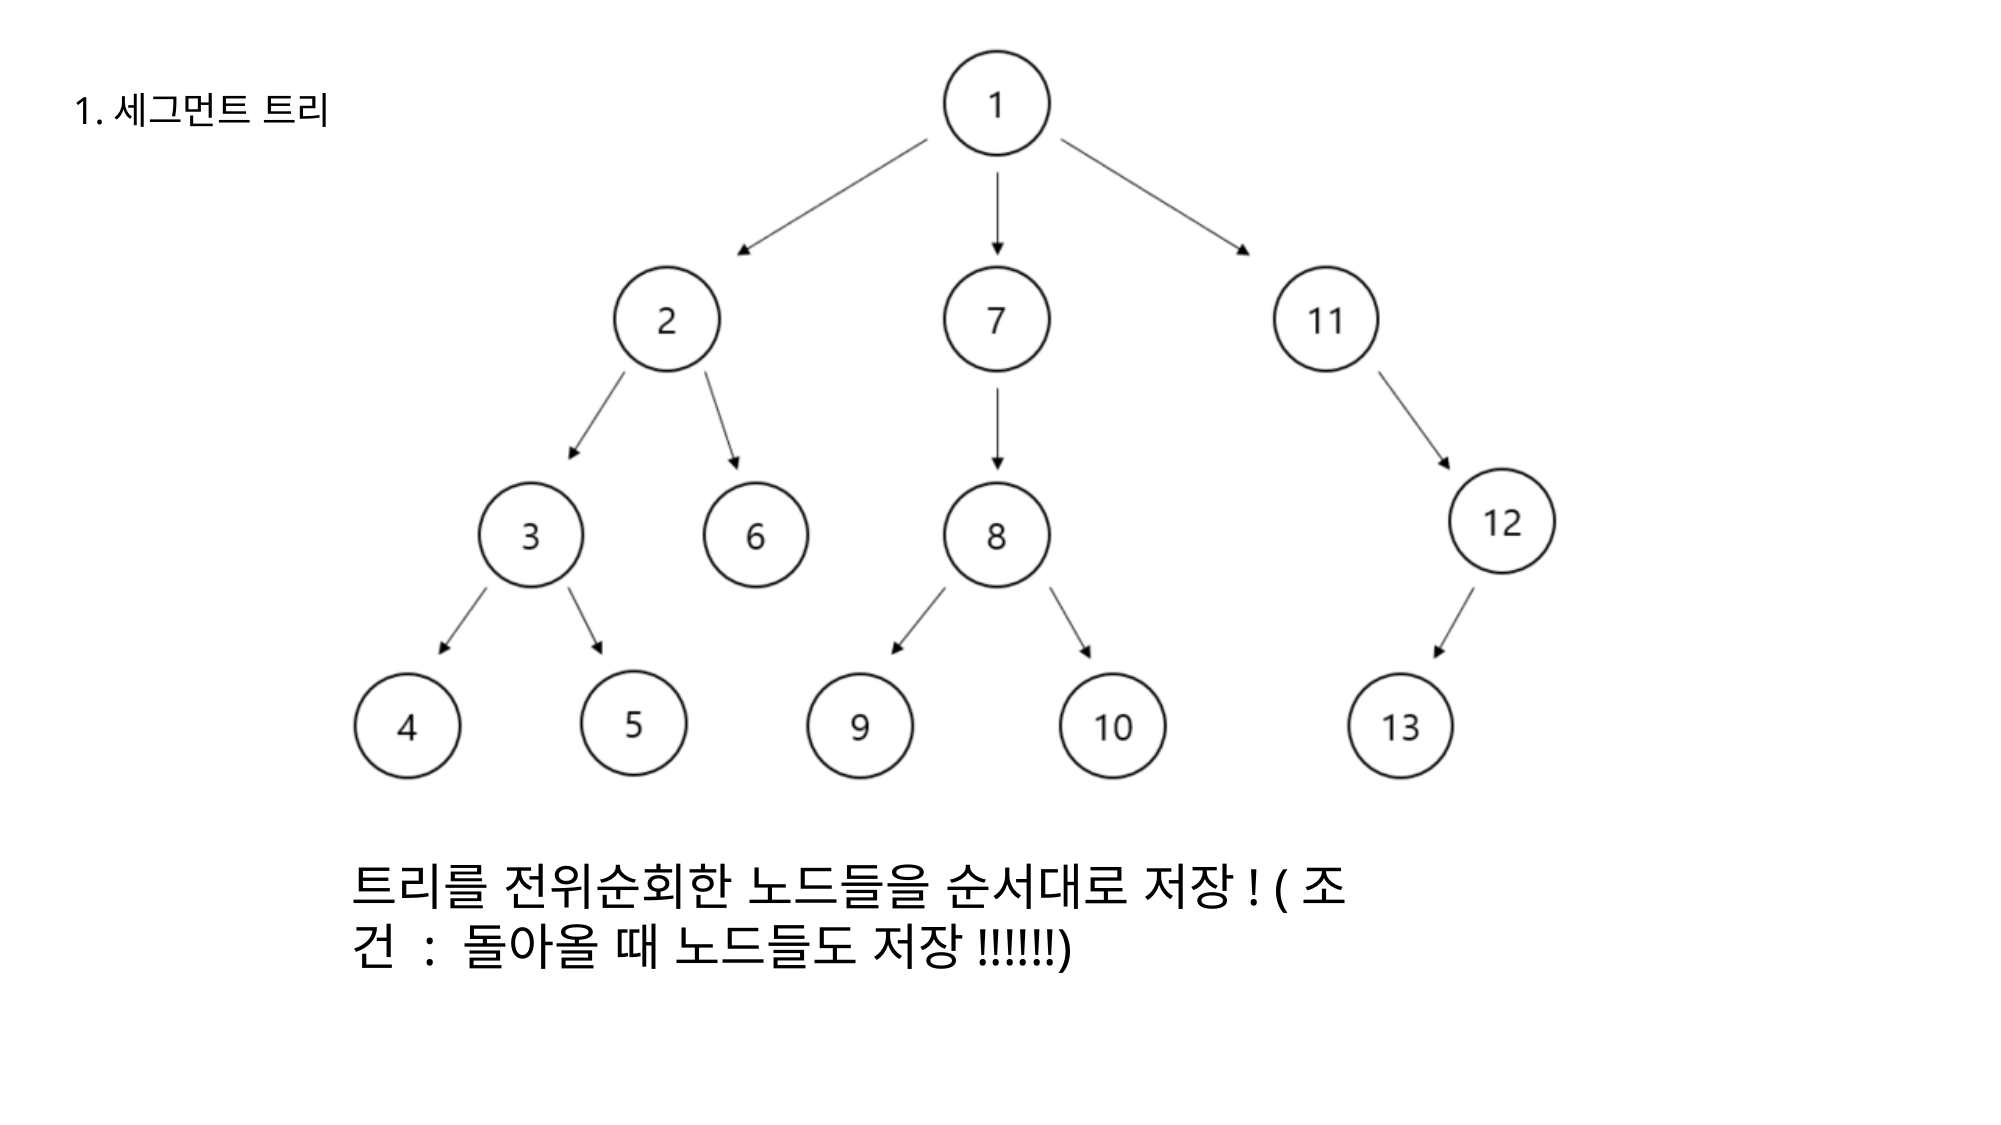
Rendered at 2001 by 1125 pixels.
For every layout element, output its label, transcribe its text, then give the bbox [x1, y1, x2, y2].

text_box 1.세그먼트 트리 [58, 79, 245, 140]
picture [245, 0, 1755, 868]
text_box 트리를 전위순회한 노드들을 순서대로 저장! (조건 : 돌아올 때 노드들도 저장!!!!!!) [337, 868, 1429, 983]
